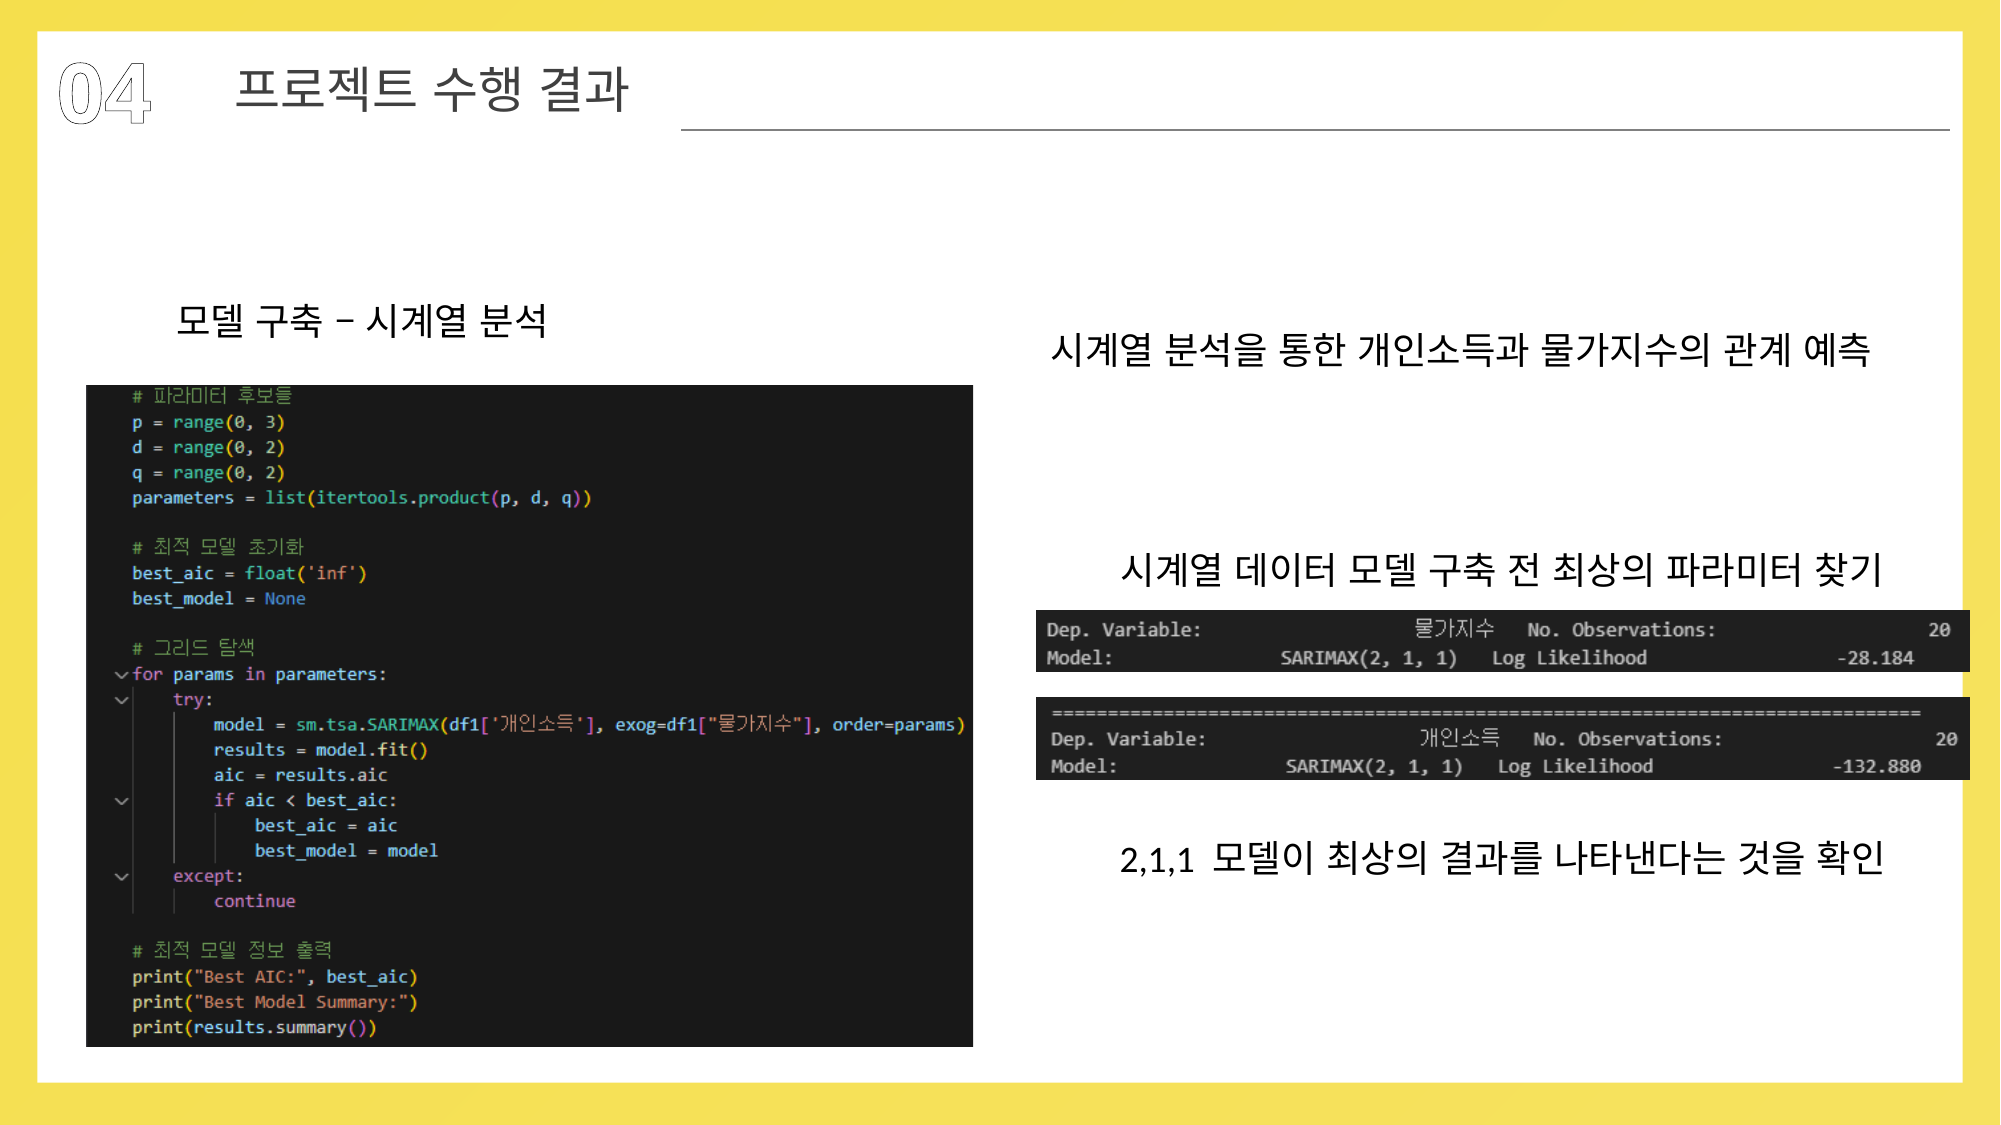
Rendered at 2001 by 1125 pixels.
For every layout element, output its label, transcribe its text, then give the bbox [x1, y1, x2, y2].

text_box 모델 구축 – 시계열 분석 [161, 290, 847, 351]
picture [1036, 697, 1970, 780]
text_box 시계열 데이터 모델 구축 전 최상의 파라미터 찾기 [1053, 539, 1952, 600]
picture [86, 385, 974, 1047]
text_box 2,1,1 모델이 최상의 결과를 나타낸다는 것을 확인 [1053, 827, 1952, 887]
text_box 프로젝트 수행 결과 [220, 51, 647, 127]
picture [1036, 610, 1970, 672]
text_box [36, 30, 1964, 1084]
text_box 시계열 분석을 통한 개인소득과 물가지수의 관계 예측 [1035, 319, 1970, 379]
text_box 04 [41, 32, 233, 148]
